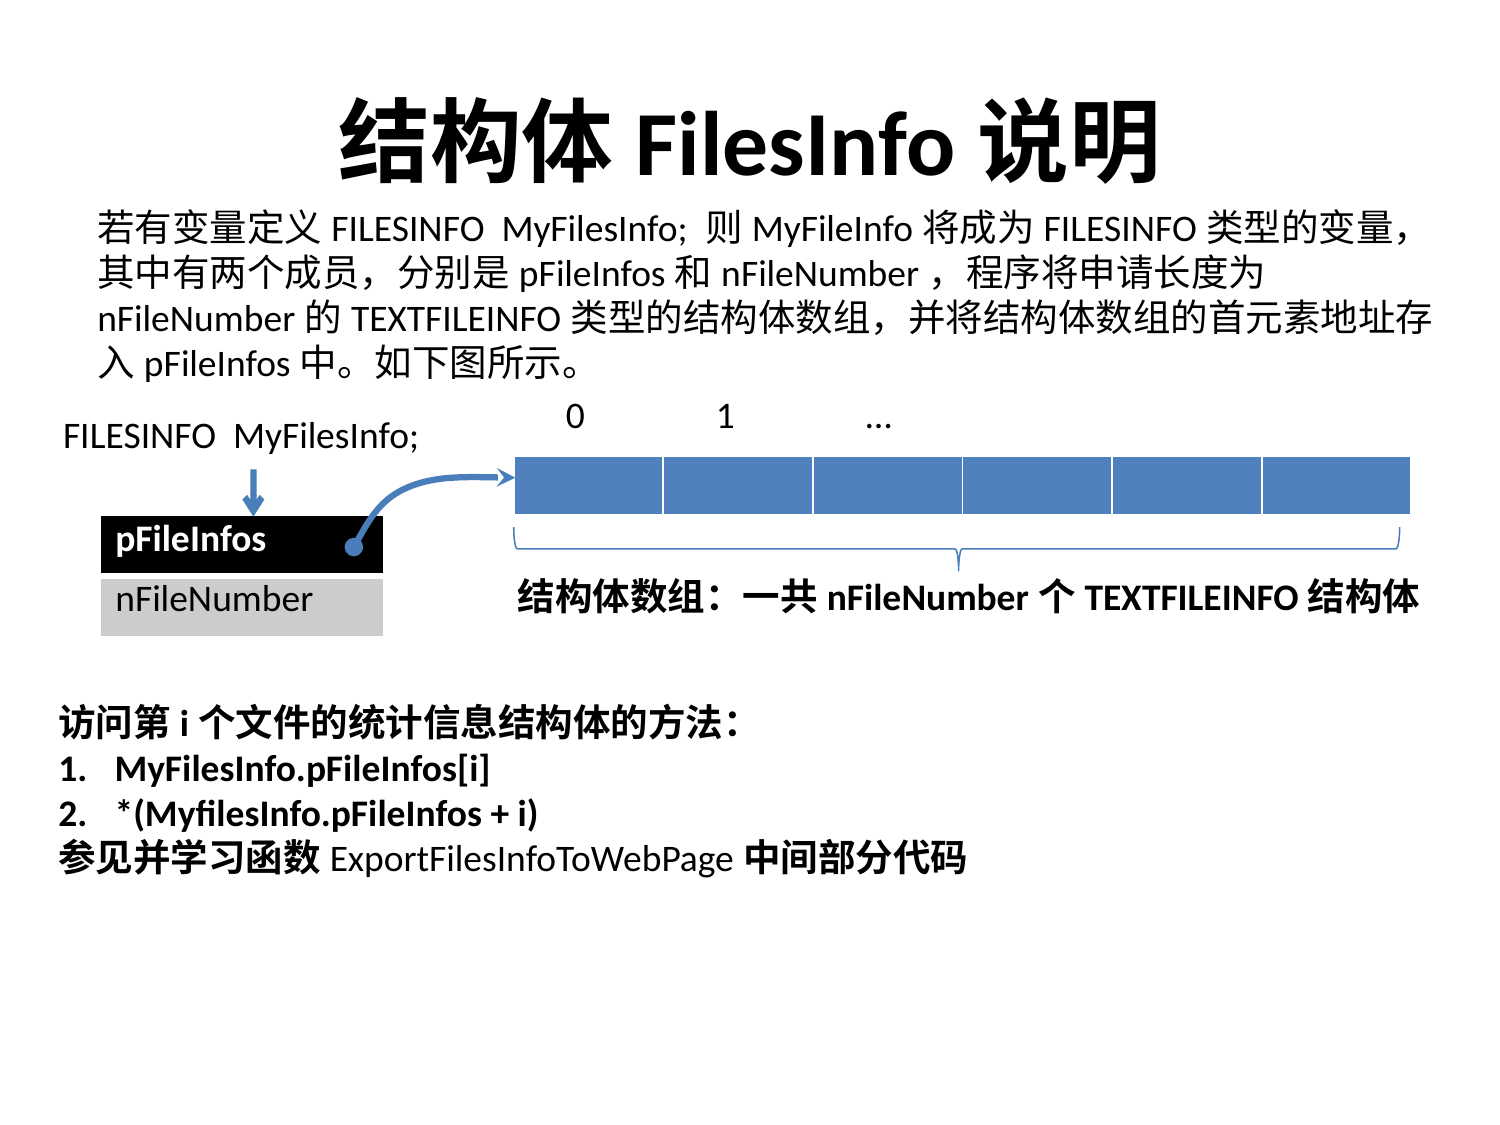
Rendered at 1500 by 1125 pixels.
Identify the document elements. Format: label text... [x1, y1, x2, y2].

text_box [347, 471, 516, 554]
text_box 访问第i个文件的统计信息结构体的方法： MyFilesInfo.pFileInfos[i] *(MyfilesInfo.pFileInfos + i) 参见并学习函数ExportFilesInfoToWebPage中间部分代码 [43, 691, 1096, 887]
text_box [512, 527, 1401, 565]
table_header [963, 457, 1111, 514]
table_header pFileInfos [101, 516, 383, 573]
table_cell nFileNumber [101, 579, 383, 636]
table_header [515, 457, 662, 514]
text_box 0 1 … [551, 392, 1031, 444]
text_box FILESINFO MyFilesInfo; [48, 403, 435, 464]
table_header [814, 457, 962, 514]
table_header [664, 457, 812, 514]
title 结构体FilesInfo说明 [75, 45, 1425, 233]
text_box 若有变量定义FILESINFO MyFilesInfo; 则MyFileInfo将成为FILESINFO类型的变量，其中有两个成员，分别是pFileInfos和nFileNumber，程序将申请长度为nFileNumber的TEXTFILEINFO类型的结构体数组，并将结构体数组的首元素地址存入pFileInfos中。如下图所示。 [82, 196, 1459, 392]
table_header [1263, 457, 1410, 514]
table_header [1113, 457, 1261, 514]
text_box 结构体数组：一共nFileNumber个TEXTFILEINFO结构体 [503, 565, 1444, 625]
